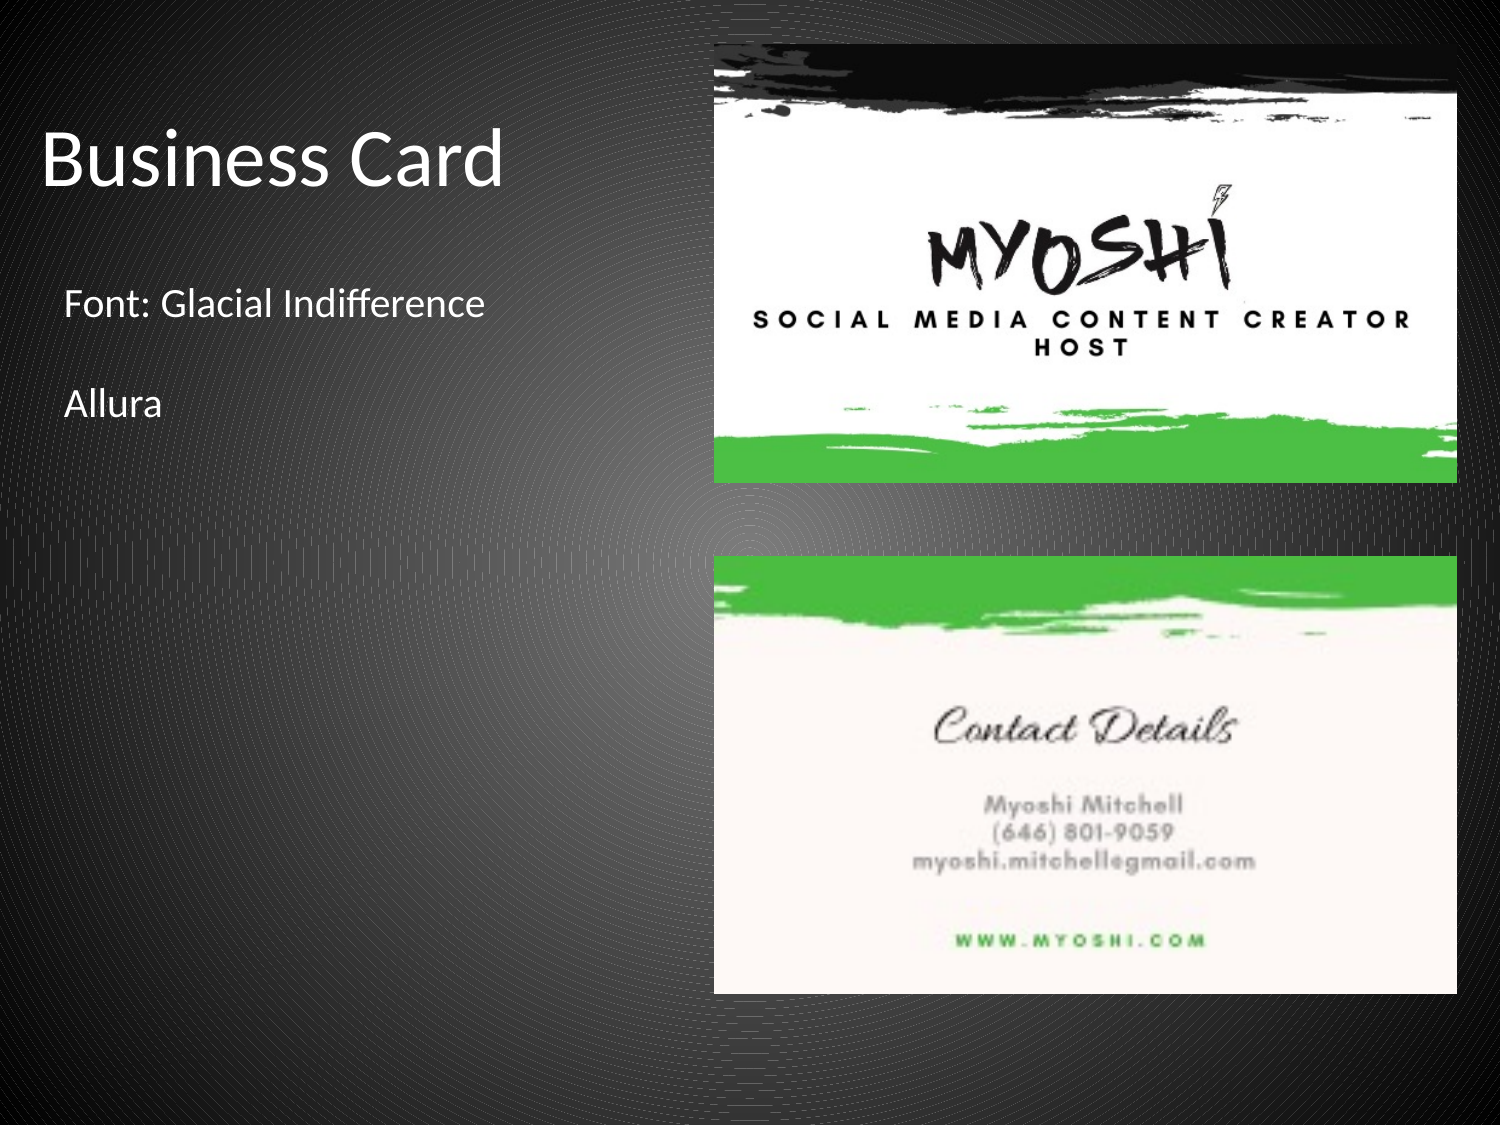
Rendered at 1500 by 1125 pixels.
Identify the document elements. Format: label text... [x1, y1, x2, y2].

text_box Business Card [7, 95, 566, 311]
title Font: Glacial Indifference Allura [48, 257, 709, 445]
picture [714, 44, 1457, 483]
picture [714, 556, 1457, 994]
